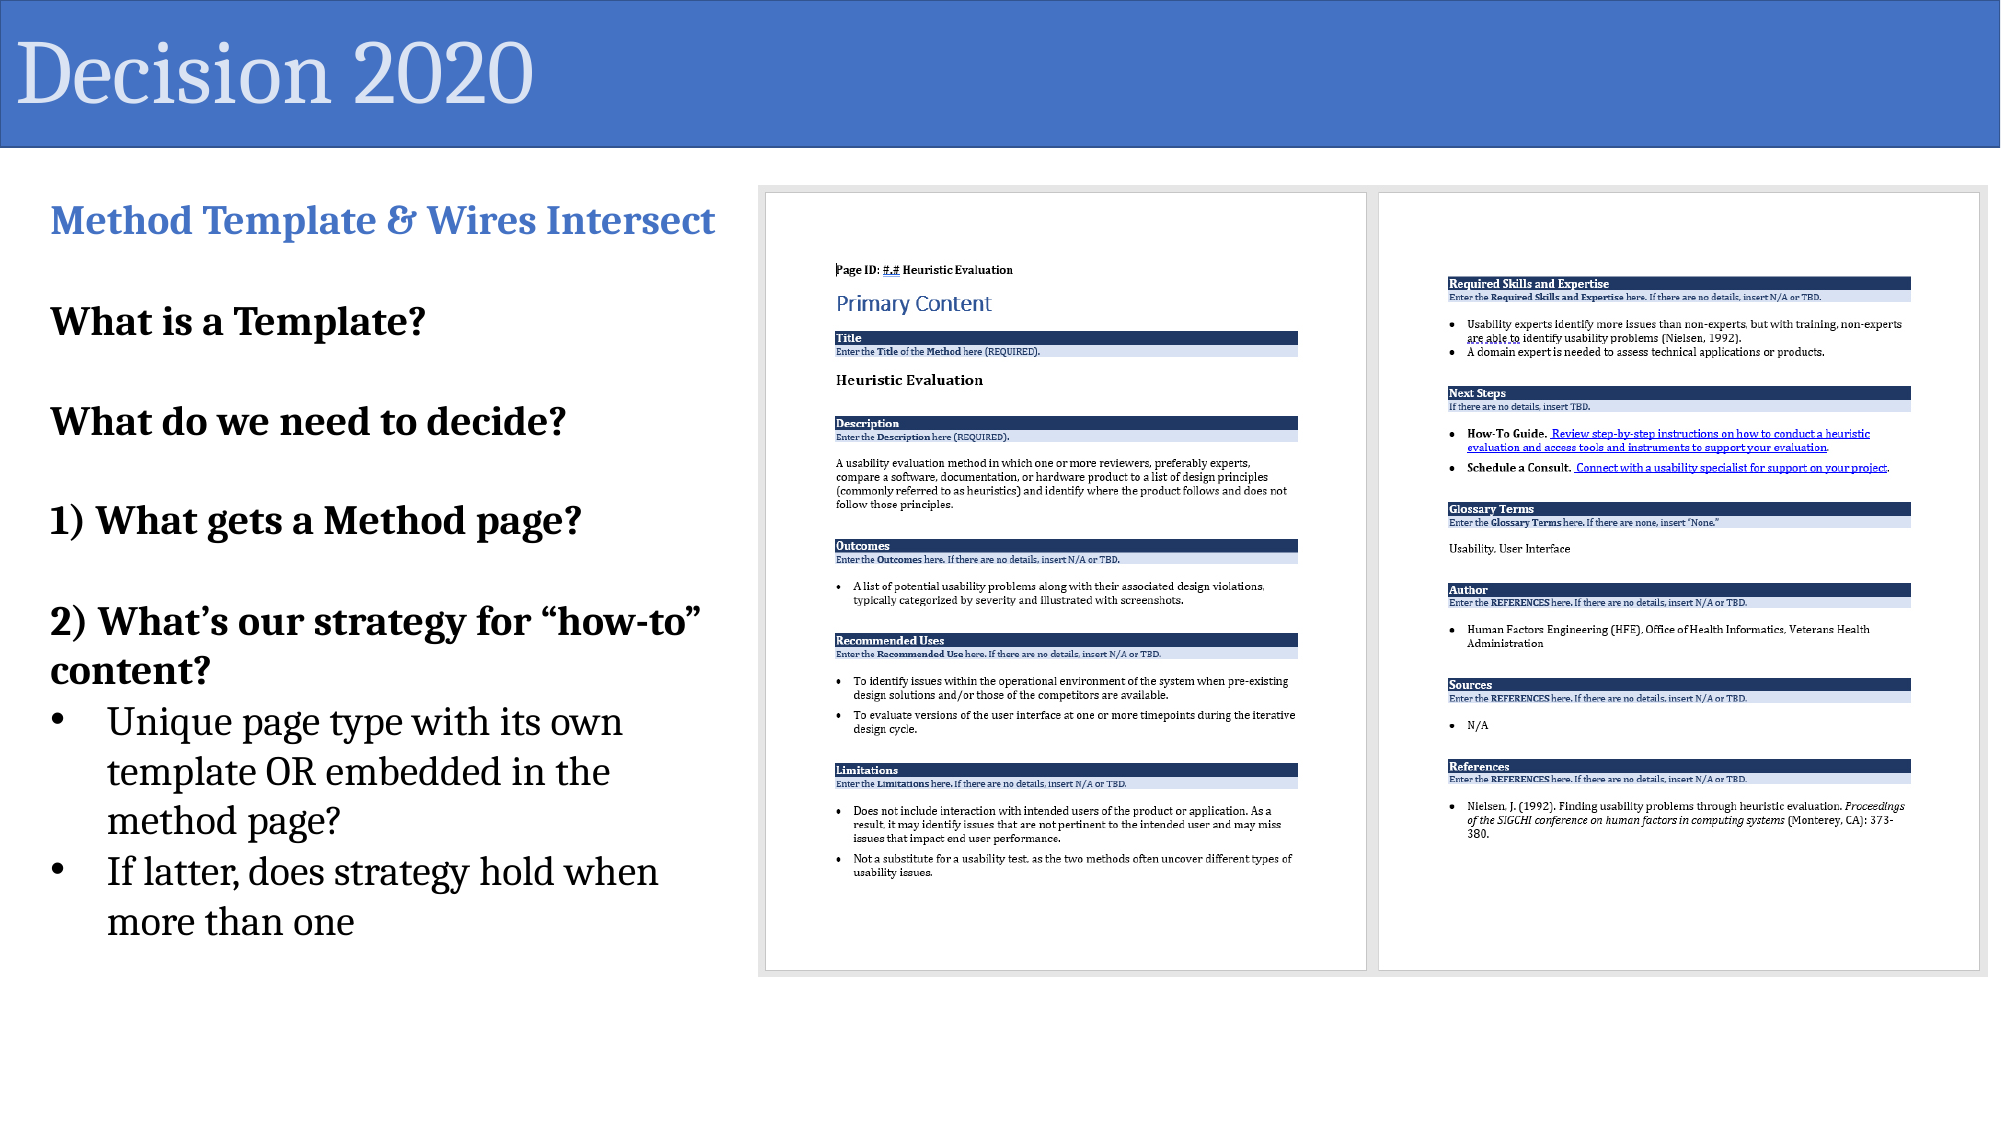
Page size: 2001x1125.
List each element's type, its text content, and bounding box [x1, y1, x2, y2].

text_box Method Template & Wires Intersect What is a Template? What do we need to decide? 1) What gets a Method page? 2) What’s our strategy for “how-to” content? Unique page type with its own template OR embedded in the method page? If latter, does strategy hold when more than one [35, 185, 748, 1071]
picture [758, 185, 1988, 978]
title Decision 2020 [0, 0, 2000, 148]
